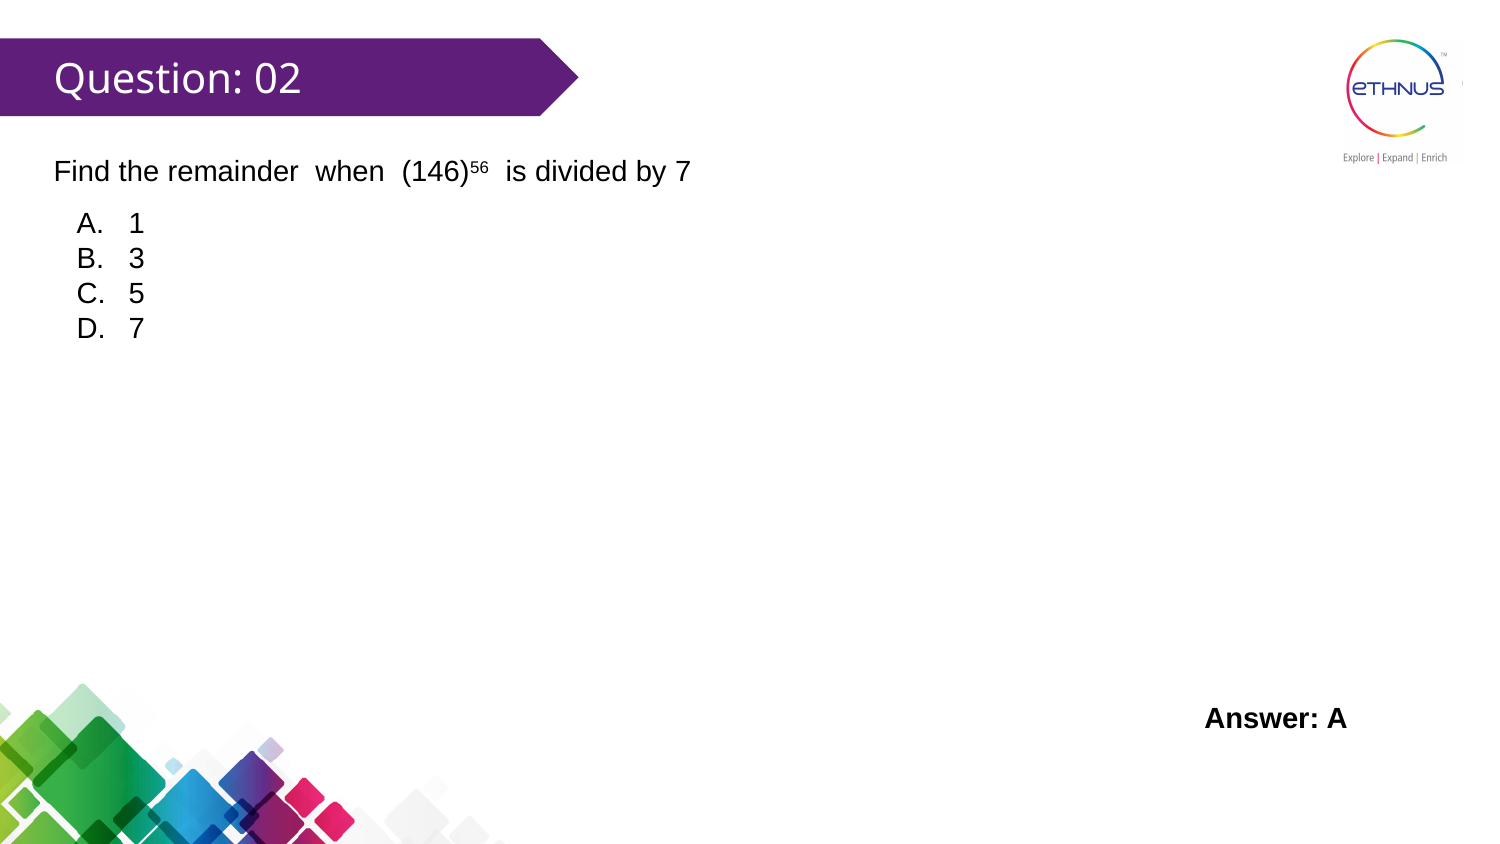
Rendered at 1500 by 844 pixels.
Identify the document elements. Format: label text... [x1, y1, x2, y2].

text_box Answer: A [1189, 684, 1446, 763]
picture [1343, 38, 1463, 165]
text_box [518, 38, 579, 117]
text_box Question: 02 [53, 38, 518, 117]
picture [0, 668, 732, 844]
text_box [0, 38, 53, 117]
text_box Find the remainder when (146)56 is divided by 7 1 3 5 7 [53, 152, 1265, 669]
